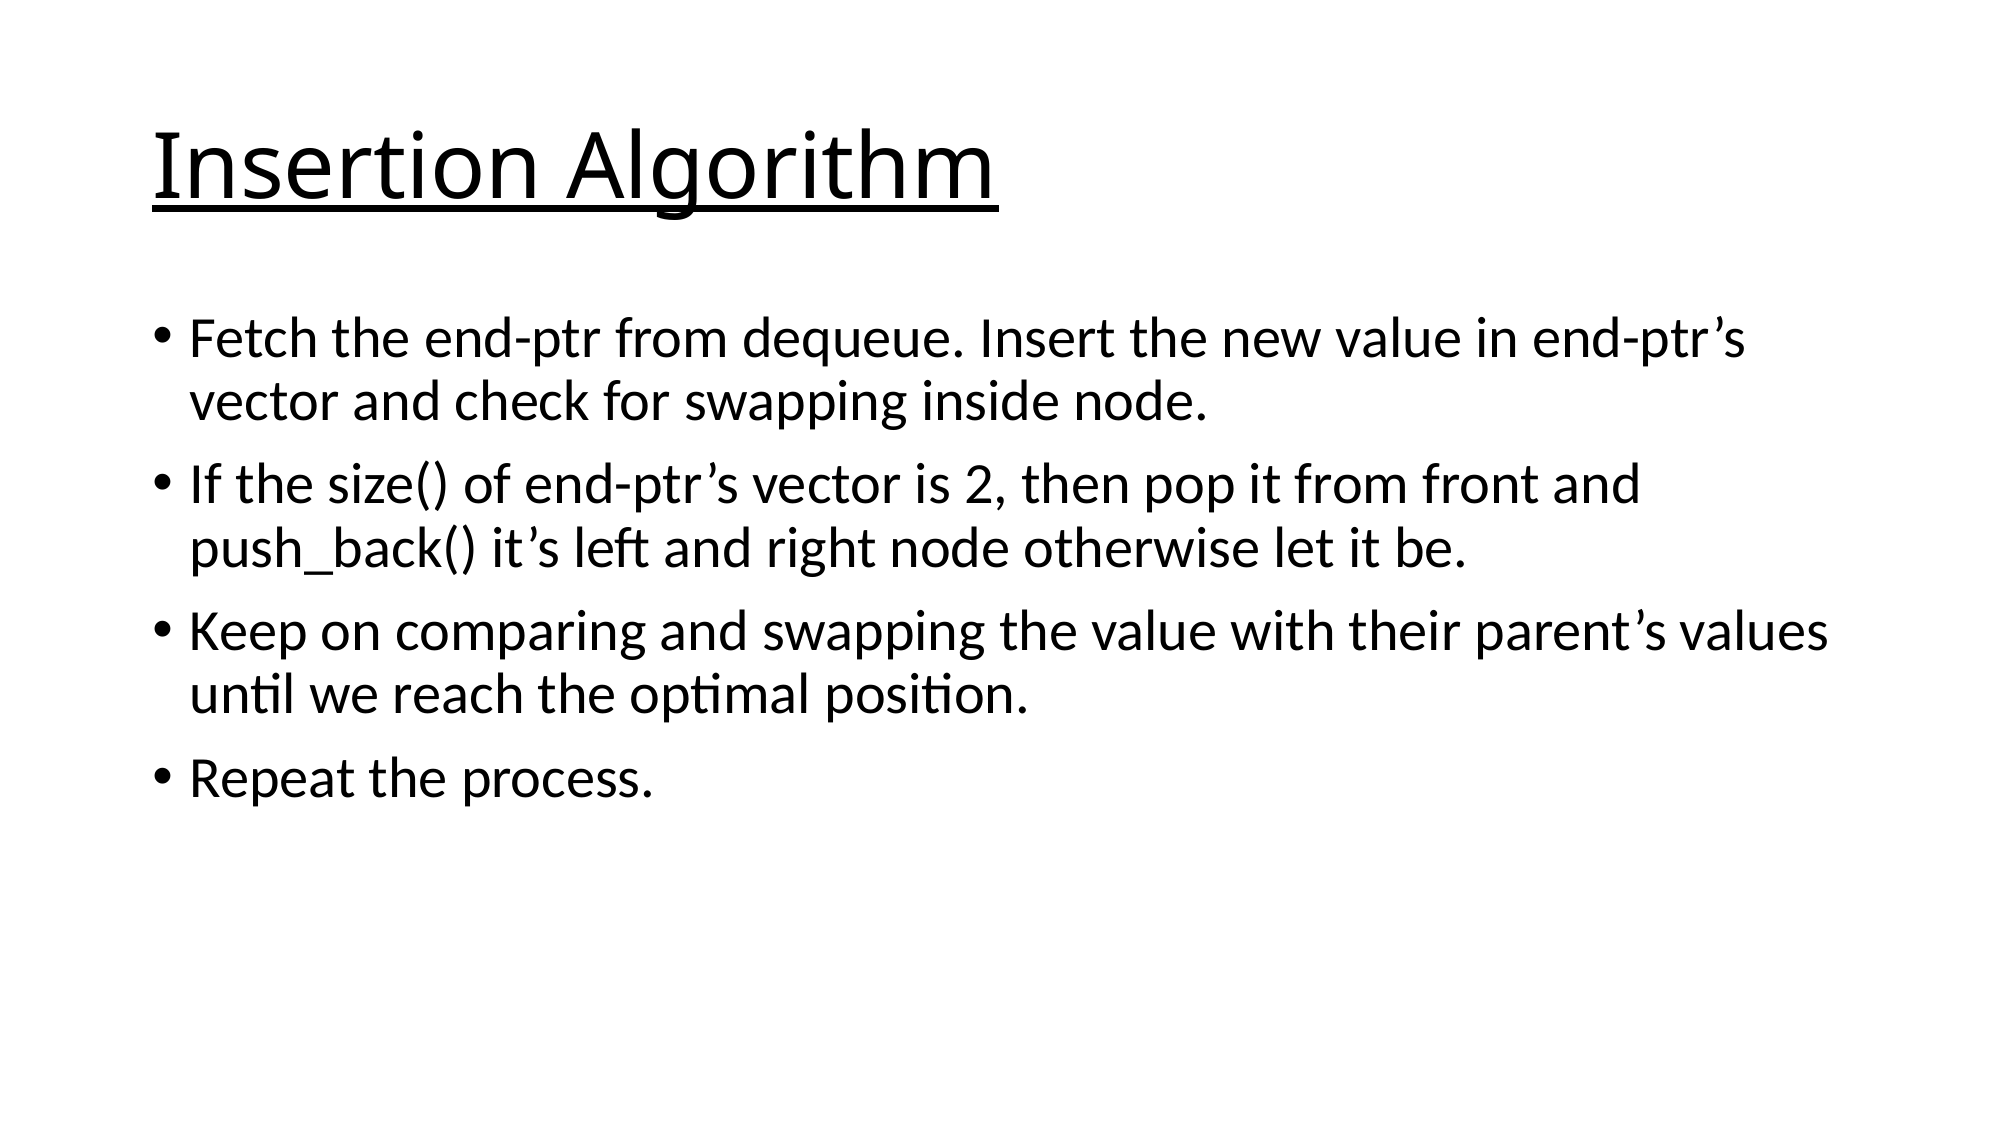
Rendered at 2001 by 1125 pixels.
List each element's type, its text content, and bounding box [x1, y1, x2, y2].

list Fetch the end-ptr from dequeue. Insert the new value in end-ptr’s vector and check for swapping inside node. If the size() of end-ptr’s vector is 2, then pop it from front and push_back() it’s left and right node otherwise let it be. Keep on comparing and swapping the value with their parent’s values until we reach the optimal position. Repeat the process. [137, 299, 1863, 1014]
title Insertion Algorithm [137, 59, 1863, 278]
